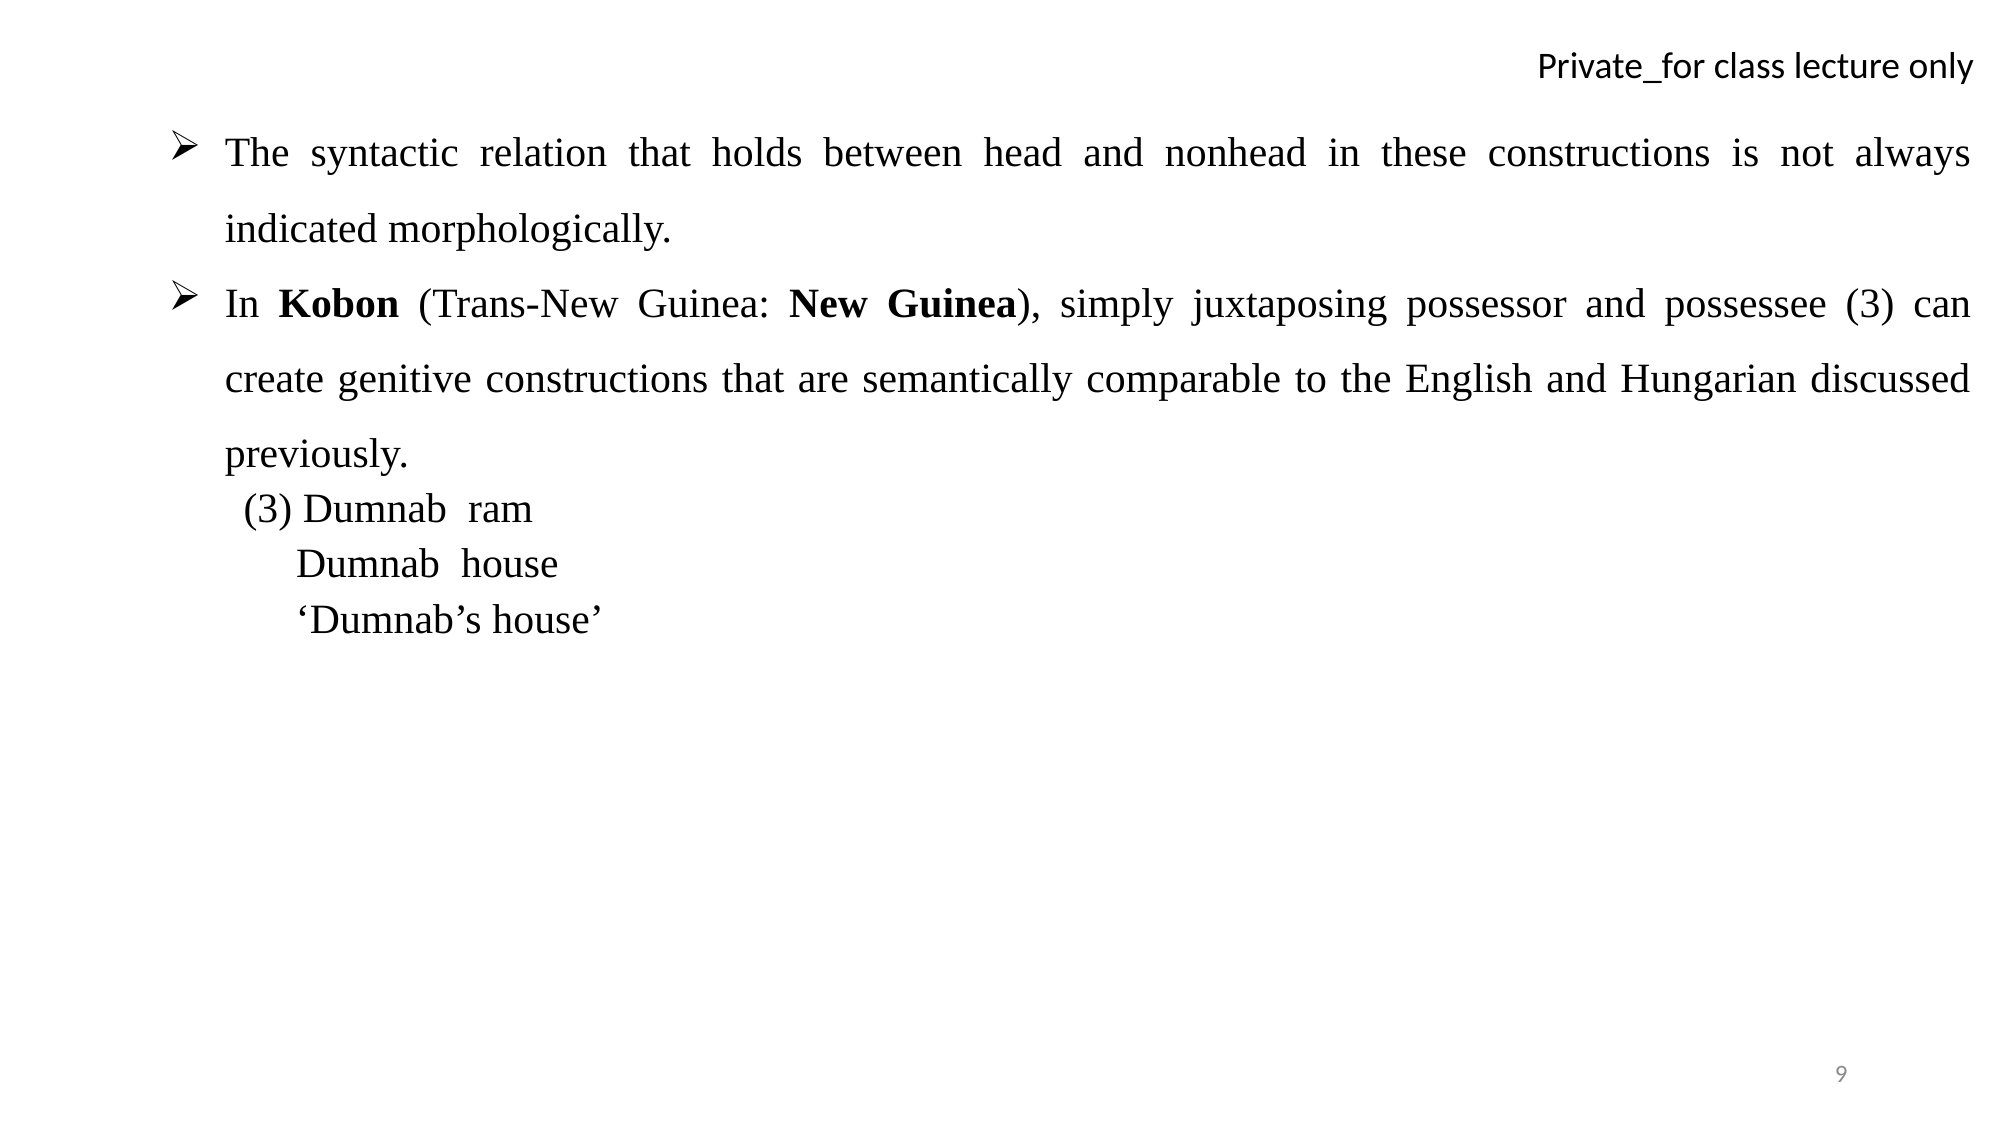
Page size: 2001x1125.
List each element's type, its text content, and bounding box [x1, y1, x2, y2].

subtitle The syntactic relation that holds between head and nonhead in these constructions is not always indicated morphologically. In Kobon (Trans-New Guinea: New Guinea), simply juxtaposing possessor and possessee (3) can create genitive constructions that are semantically comparable to the English and Hungarian discussed previously. (3) Dumnab ram Dumnab house ‘Dumnab’s house’ [153, 92, 1988, 1043]
slide_number 9 [1412, 1042, 1863, 1103]
